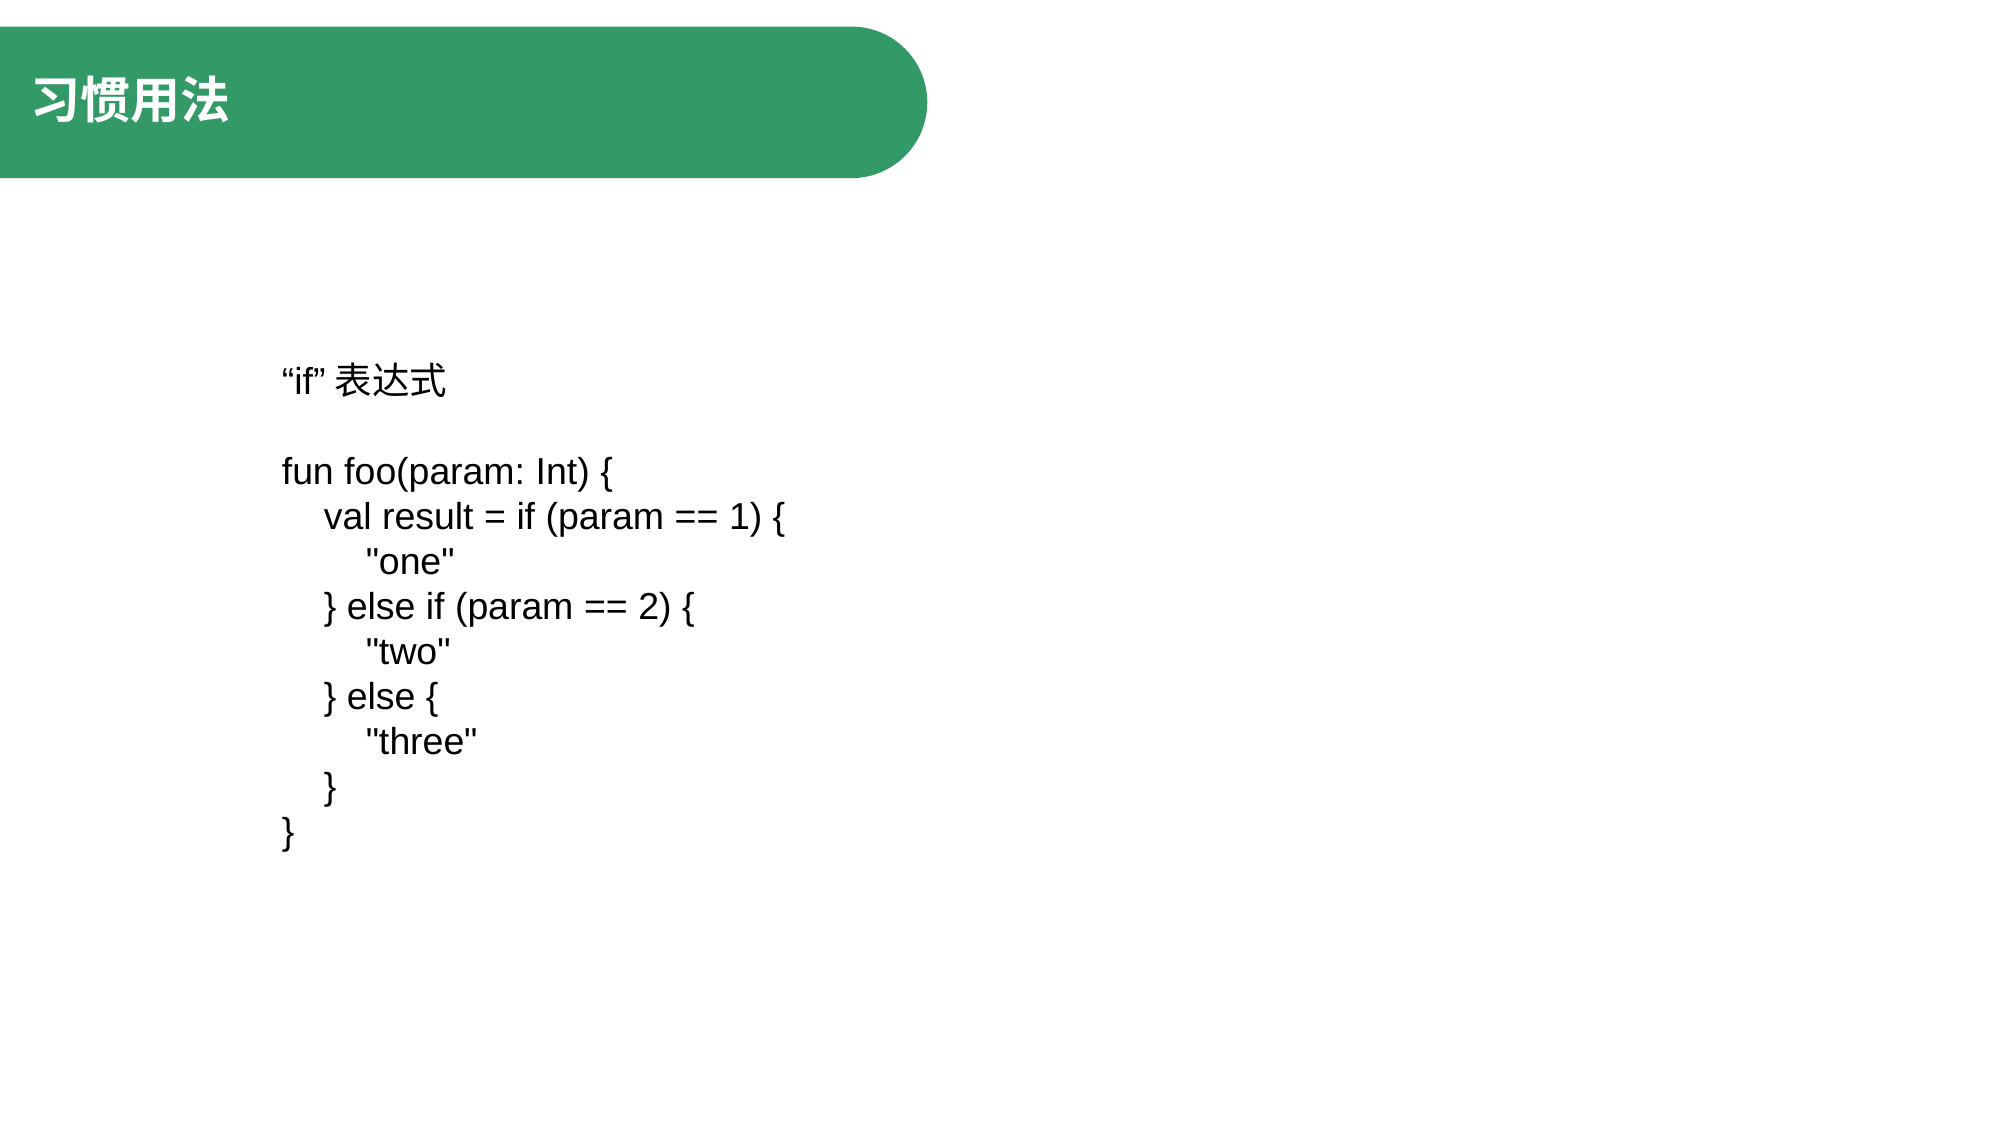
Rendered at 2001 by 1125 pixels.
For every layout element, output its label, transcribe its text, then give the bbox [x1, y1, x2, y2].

text_box “if”表达式 fun foo(param: Int) { val result = if (param == 1) { "one" } else if (param == 2) { "two" } else { "three" } } [267, 349, 1762, 860]
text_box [0, 26, 928, 179]
